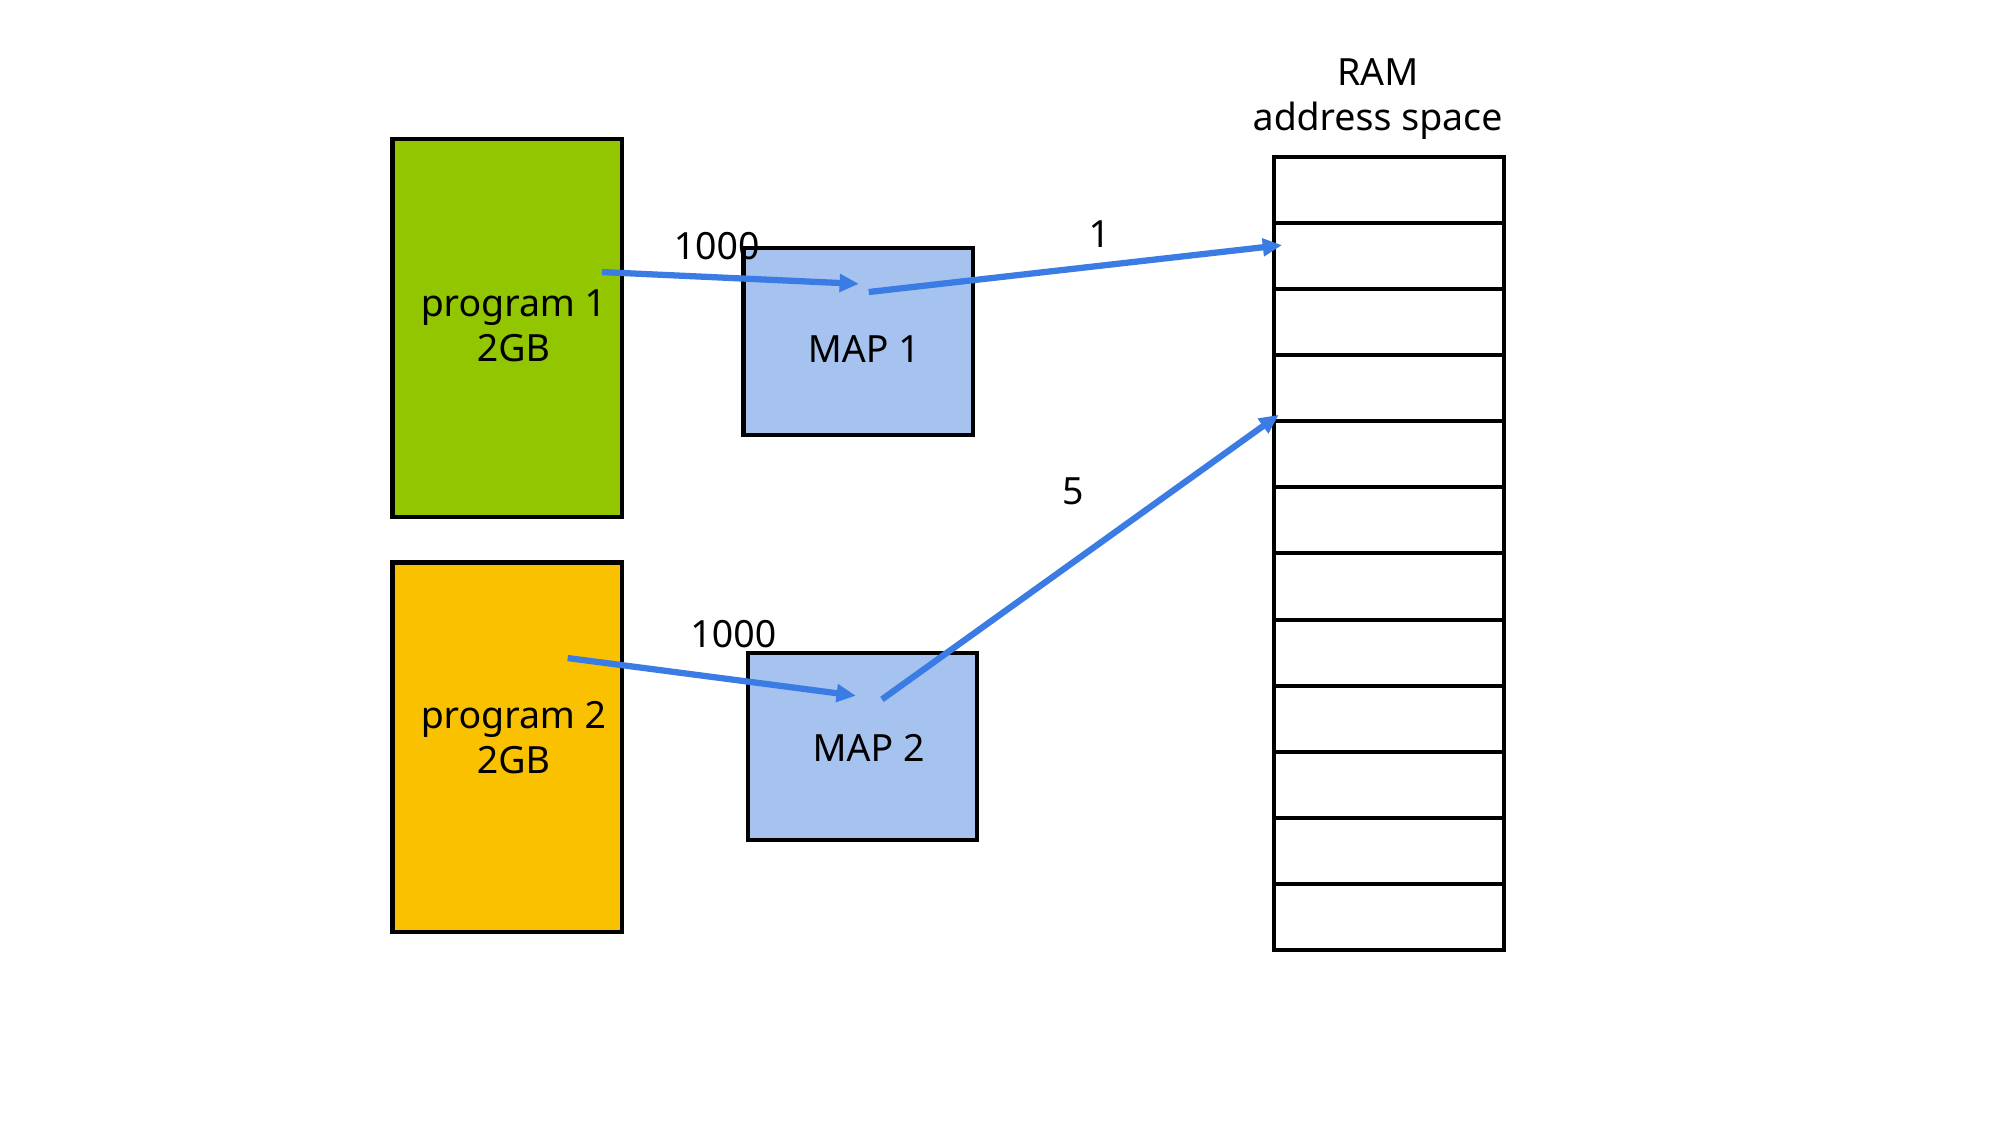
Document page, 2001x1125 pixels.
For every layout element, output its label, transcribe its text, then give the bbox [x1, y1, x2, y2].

table_cell [1276, 688, 1502, 750]
table_cell [1279, 622, 1502, 684]
table_header [395, 141, 620, 272]
table_header [395, 565, 620, 683]
table_header [750, 655, 975, 716]
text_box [567, 657, 856, 696]
table_cell [1276, 225, 1502, 287]
table_header [746, 250, 971, 317]
text_box MAP 1 [742, 317, 985, 378]
text_box 1000 [601, 214, 832, 272]
table_header [746, 378, 971, 433]
table_cell [1276, 357, 1502, 419]
table_header [750, 777, 975, 838]
table_cell [1279, 423, 1502, 485]
table_header [395, 377, 620, 515]
text_box MAP 2 [747, 716, 990, 777]
table_cell [1279, 555, 1502, 618]
table_cell [1276, 291, 1502, 353]
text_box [881, 415, 1279, 700]
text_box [601, 272, 859, 284]
text_box program 2 2GB [392, 683, 635, 789]
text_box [868, 245, 1282, 293]
text_box RAM address space [1175, 40, 1580, 146]
table_header [395, 789, 620, 930]
text_box program 1 2GB [392, 272, 635, 377]
text_box 1000 [618, 602, 849, 657]
table_cell [1276, 886, 1502, 948]
table_cell [1276, 820, 1502, 882]
text_box 1 [984, 202, 1214, 245]
table_cell [1276, 754, 1502, 816]
table_cell [1279, 489, 1502, 551]
table_header [1276, 159, 1502, 221]
